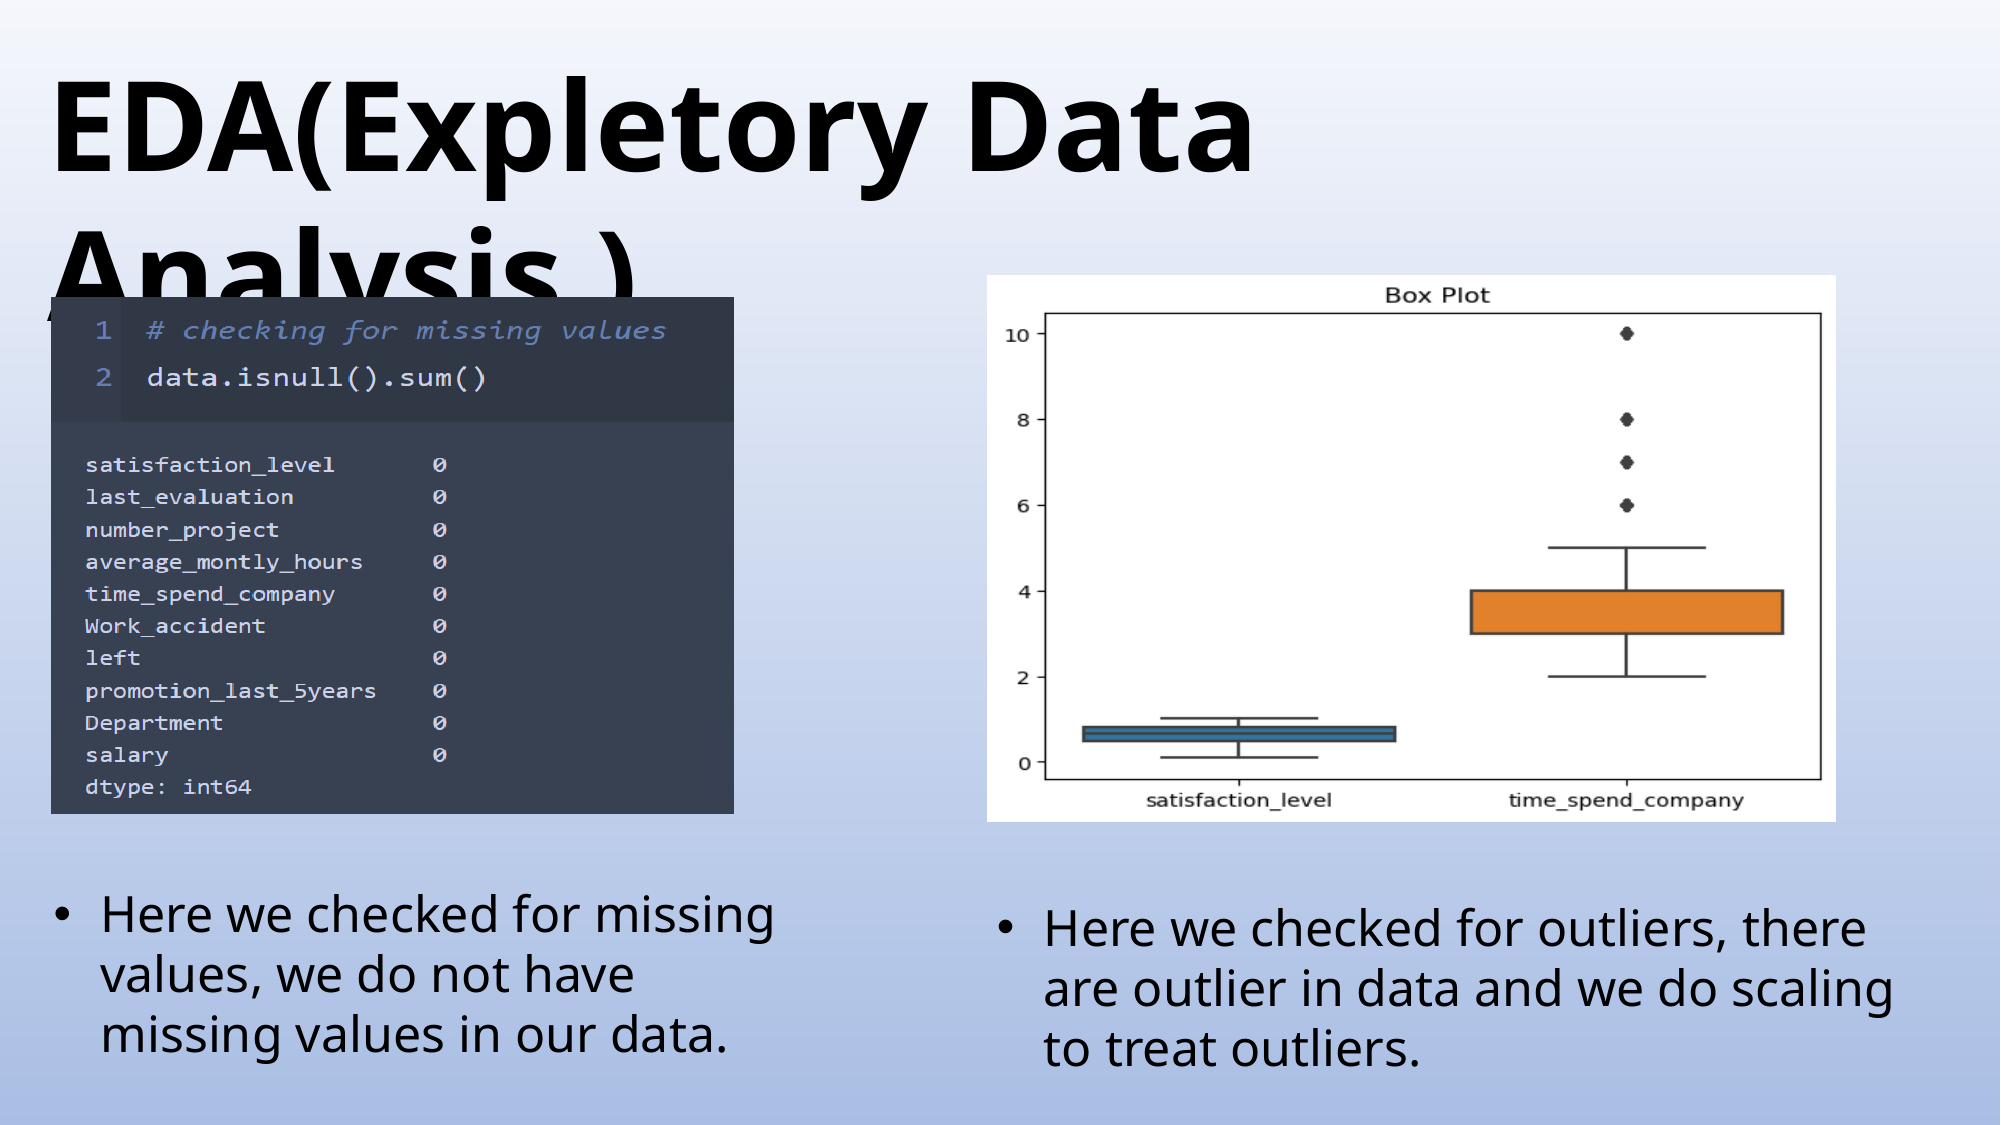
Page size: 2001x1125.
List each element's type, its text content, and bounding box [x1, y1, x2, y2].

text_box Here we checked for missing values, we do not have missing values in our data. [38, 875, 835, 1071]
picture [986, 275, 1836, 822]
text_box EDA(Expletory Data Analysis ) [32, 38, 1805, 354]
text_box Here we checked for outliers, there are outlier in data and we do scaling to treat outliers. [981, 888, 1915, 1084]
picture [51, 297, 735, 814]
